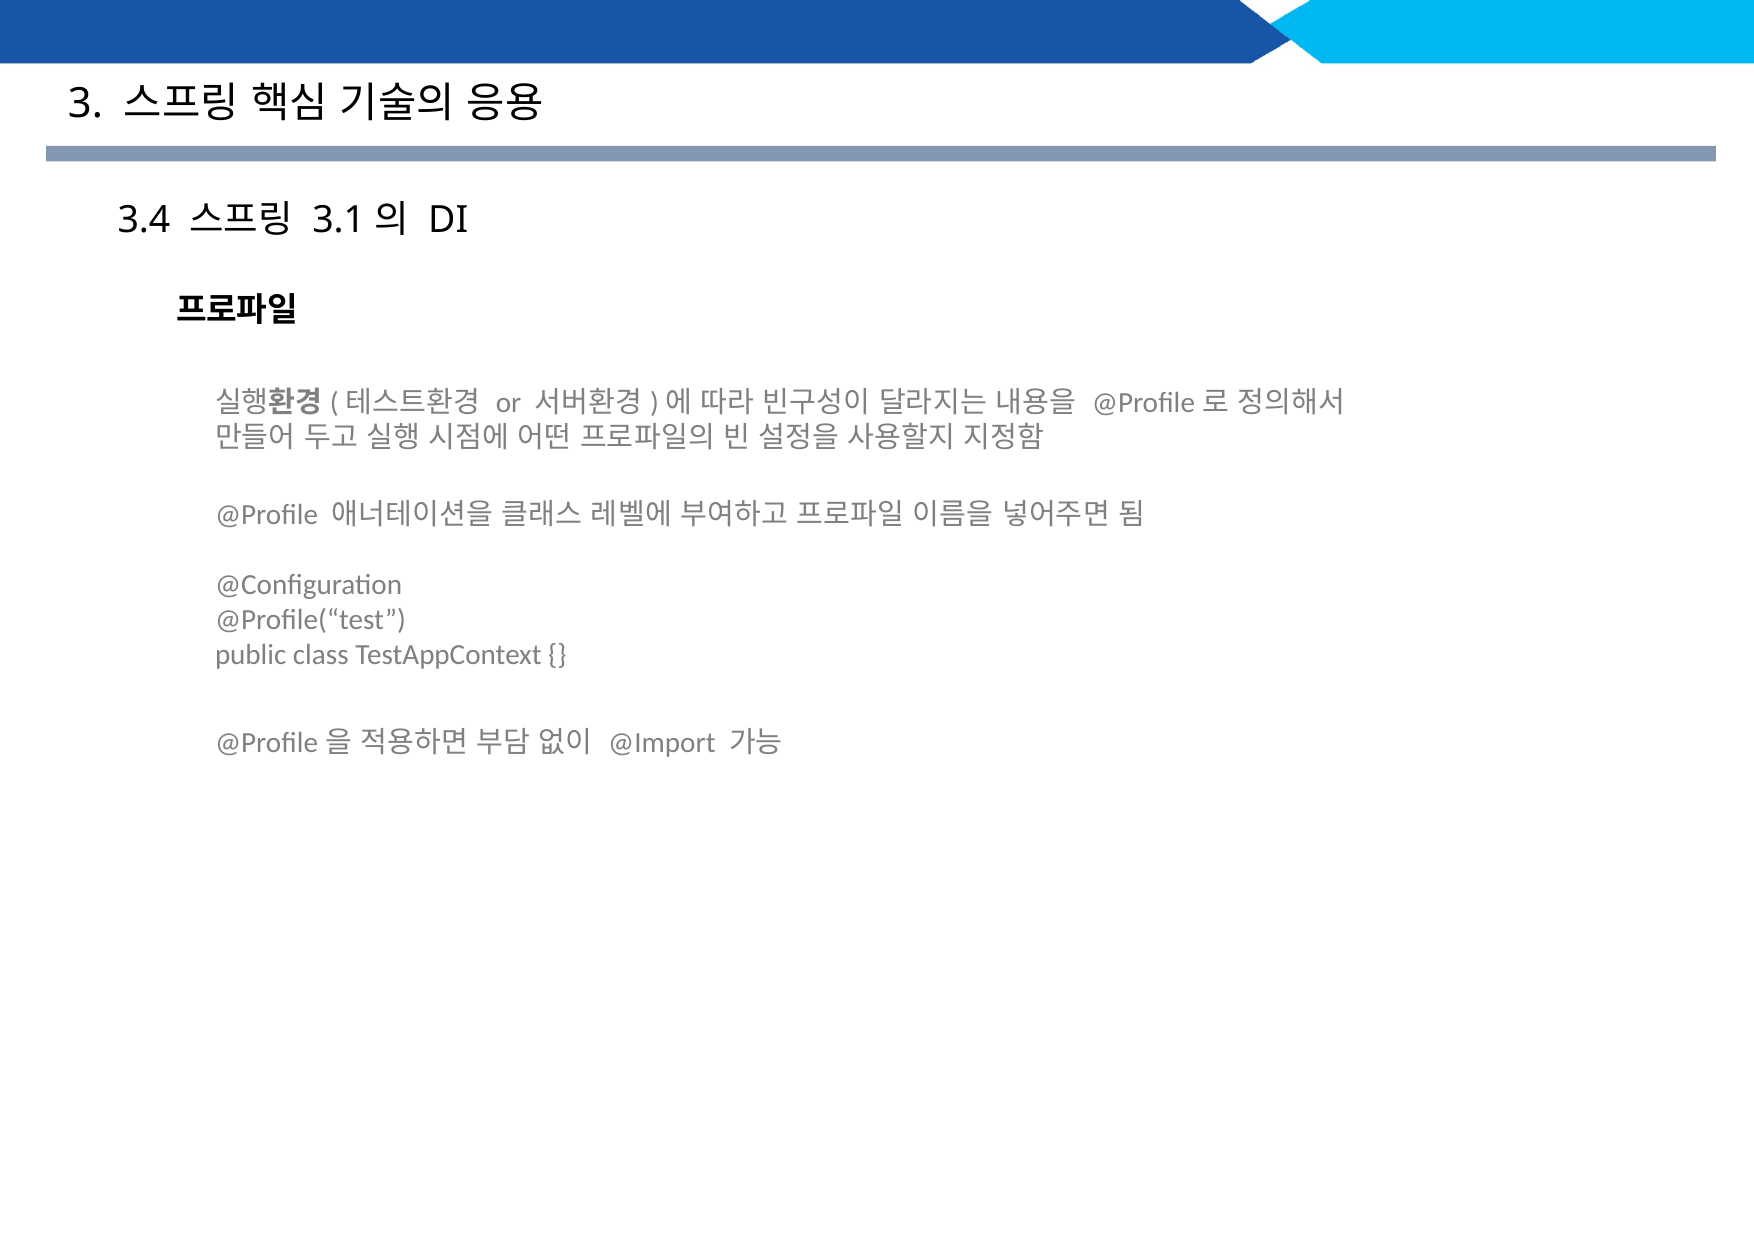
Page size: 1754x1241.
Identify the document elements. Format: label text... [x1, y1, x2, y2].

text_box 3.4 스프링 3.1의 DI [102, 187, 1710, 248]
picture [0, 0, 1754, 1240]
text_box 3. 스프링 핵심 기술의 응용 [53, 68, 1459, 134]
text_box @Profile을 적용하면 부담 없이 @Import 가능 [200, 715, 1423, 766]
text_box @Profile 애너테이션을 클래스 레벨에 부여하고 프로파일 이름을 넣어주면 됨 @Configuration @Profile(“test”) public class TestAppContext {} [200, 488, 1423, 713]
text_box 실행환경(테스트환경 or 서버환경)에 따라 빈구성이 달라지는 내용을 @Profile로 정의해서 만들어 두고 실행 시점에 어떤 프로파일의 빈 설정을 사용할지 지정함 [200, 375, 1423, 461]
text_box 프로파일 [161, 280, 895, 336]
